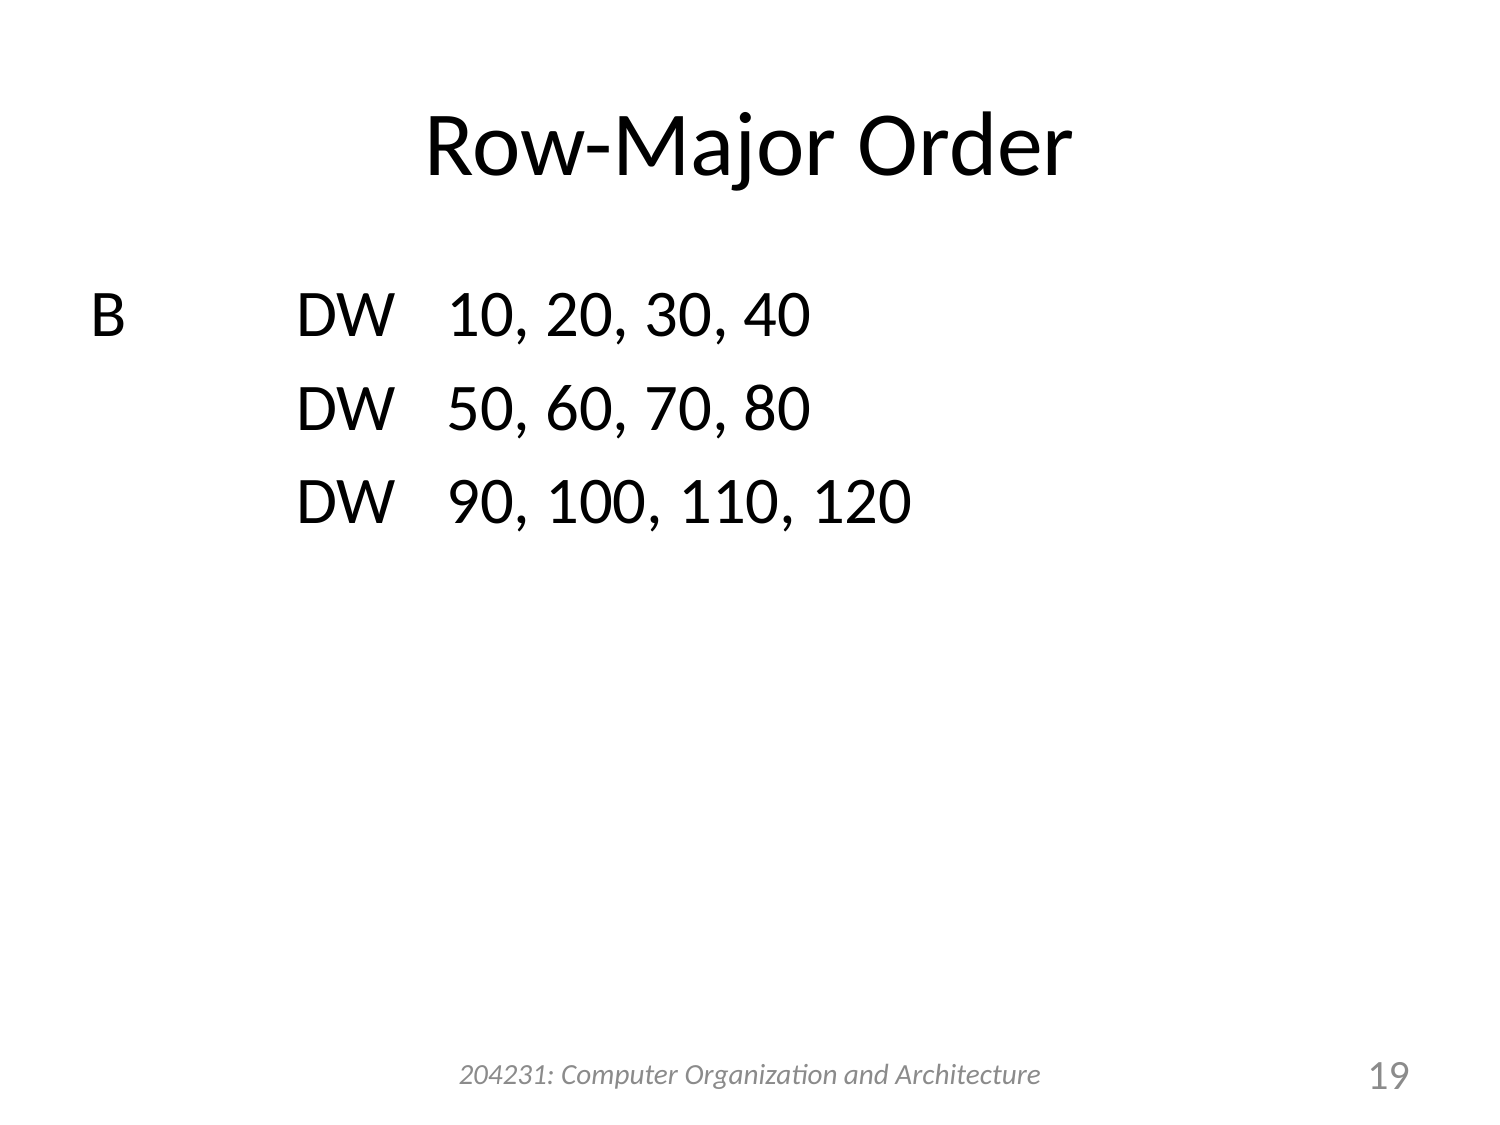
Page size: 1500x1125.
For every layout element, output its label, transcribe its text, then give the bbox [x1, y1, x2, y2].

slide_number 19 [1074, 1042, 1425, 1103]
footer 204231: Computer Organization and Architecture [76, 1042, 1074, 1103]
title Row-Major Order [75, 45, 1425, 233]
list B DW 10, 20, 30, 40 DW 50, 60, 70, 80 DW 90, 100, 110, 120 [75, 262, 1425, 1005]
